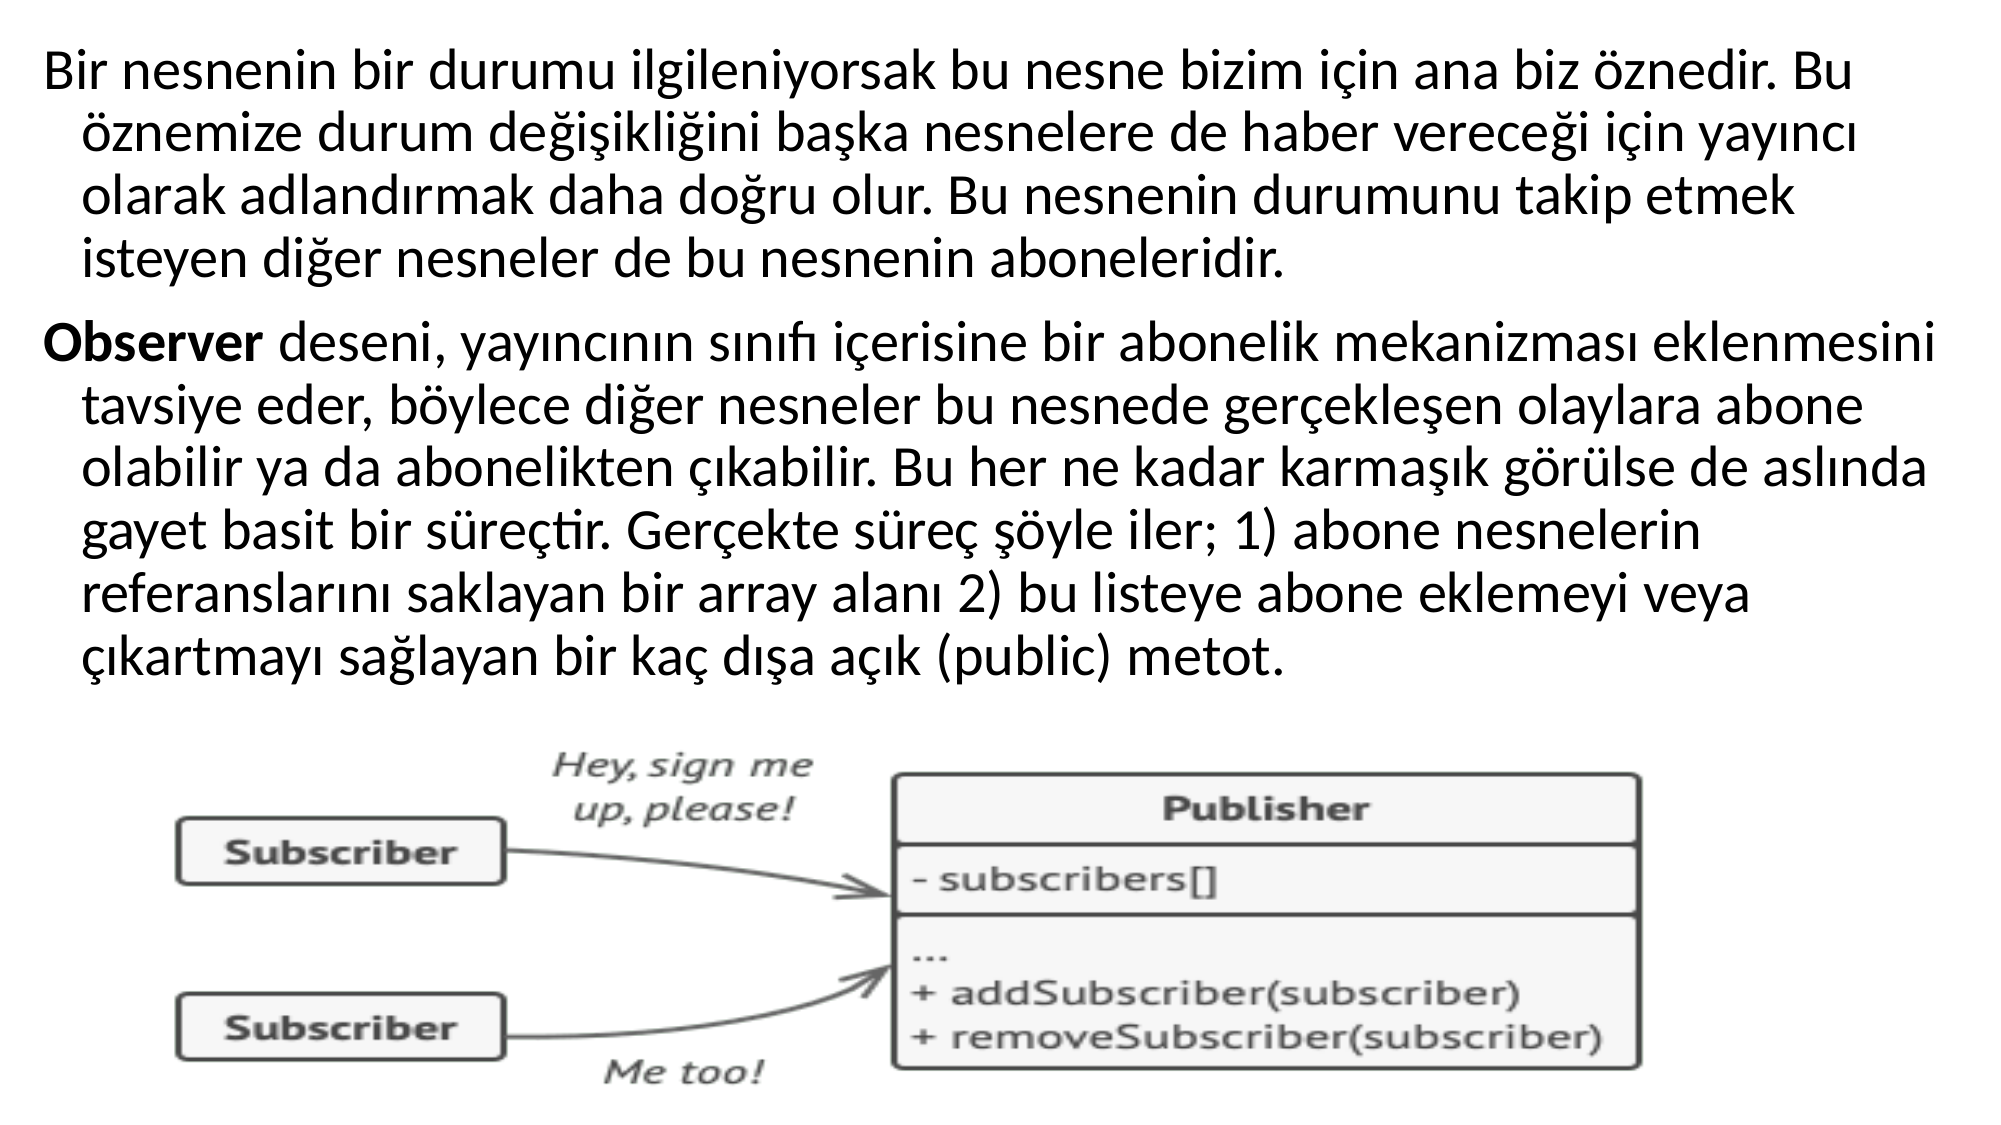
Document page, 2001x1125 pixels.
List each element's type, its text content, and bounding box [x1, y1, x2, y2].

picture [147, 709, 1676, 1104]
list Bir nesnenin bir durumu ilgileniyorsak bu nesne bizim için ana biz öznedir. Bu öznemize durum değişikliğini başka nesnelere de haber vereceği için yayıncı olarak adlandırmak daha doğru olur. Bu nesnenin durumunu takip etmek isteyen diğer nesneler de bu nesnenin aboneleridir. Observer deseni, yayıncının sınıfı içerisine bir abonelik mekanizması eklenmesini tavsiye eder, böylece diğer nesneler bu nesnede gerçekleşen olaylara abone olabilir ya da abonelikten çıkabilir. Bu her ne kadar karmaşık görülse de aslında gayet basit bir süreçtir. Gerçekte süreç şöyle iler; 1) abone nesnelerin referanslarını saklayan bir array alanı 2) bu listeye abone eklemeyi veya çıkartmayı sağlayan bir kaç dışa açık (public) metot. [28, 31, 1964, 1104]
